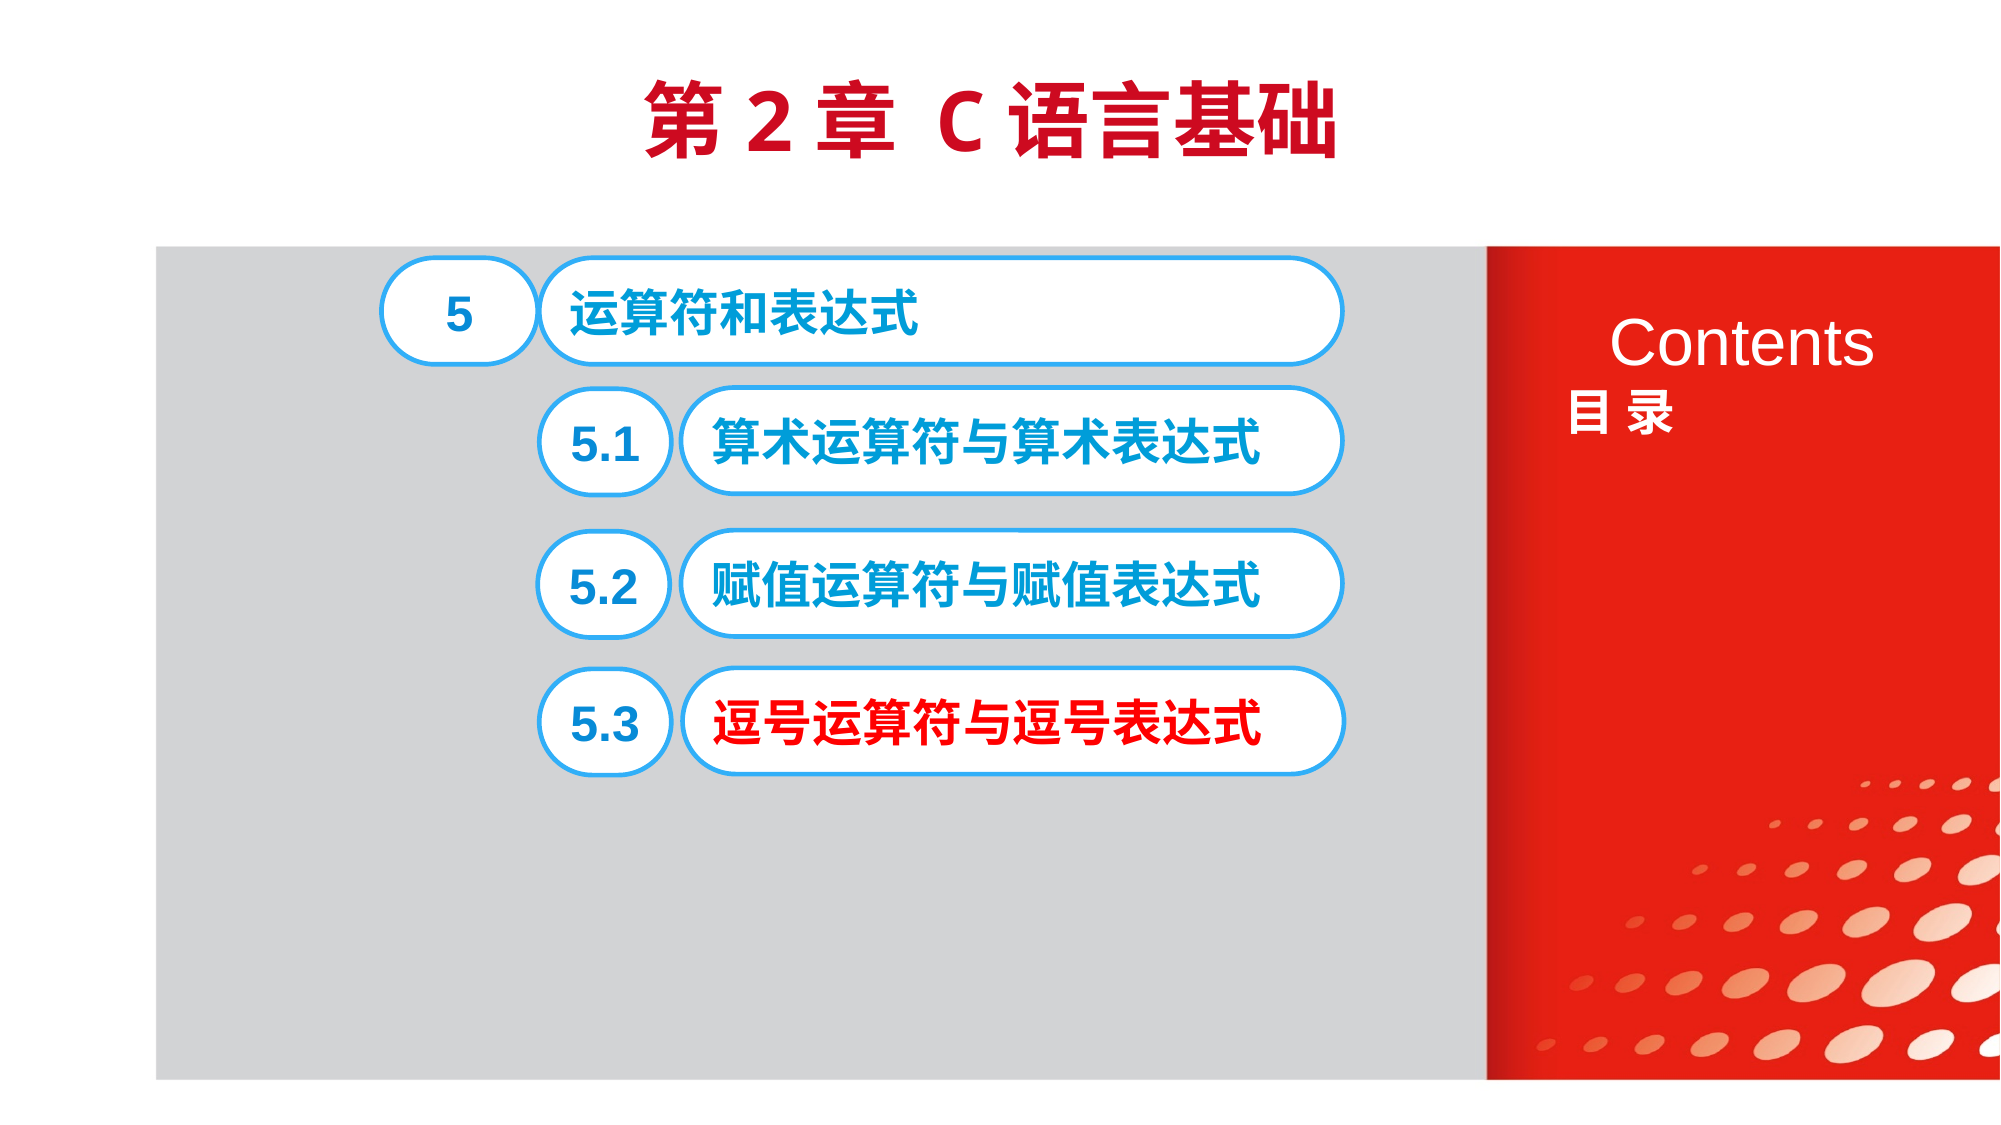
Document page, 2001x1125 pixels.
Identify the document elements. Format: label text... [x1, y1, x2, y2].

text_box 5 [381, 257, 538, 365]
text_box 赋值运算符与赋值表达式 [680, 530, 1343, 637]
text_box 第2章 C语言基础 [332, 10, 1668, 176]
text_box 5.1 [539, 388, 672, 496]
text_box 5.2 [537, 531, 670, 638]
text_box 5.3 [539, 668, 672, 776]
text_box 算术运算符与算术表达式 [680, 387, 1343, 494]
text_box 逗号运算符与逗号表达式 [682, 667, 1345, 775]
picture [5, 0, 2000, 1125]
text_box 运算符和表达式 [539, 257, 1343, 365]
